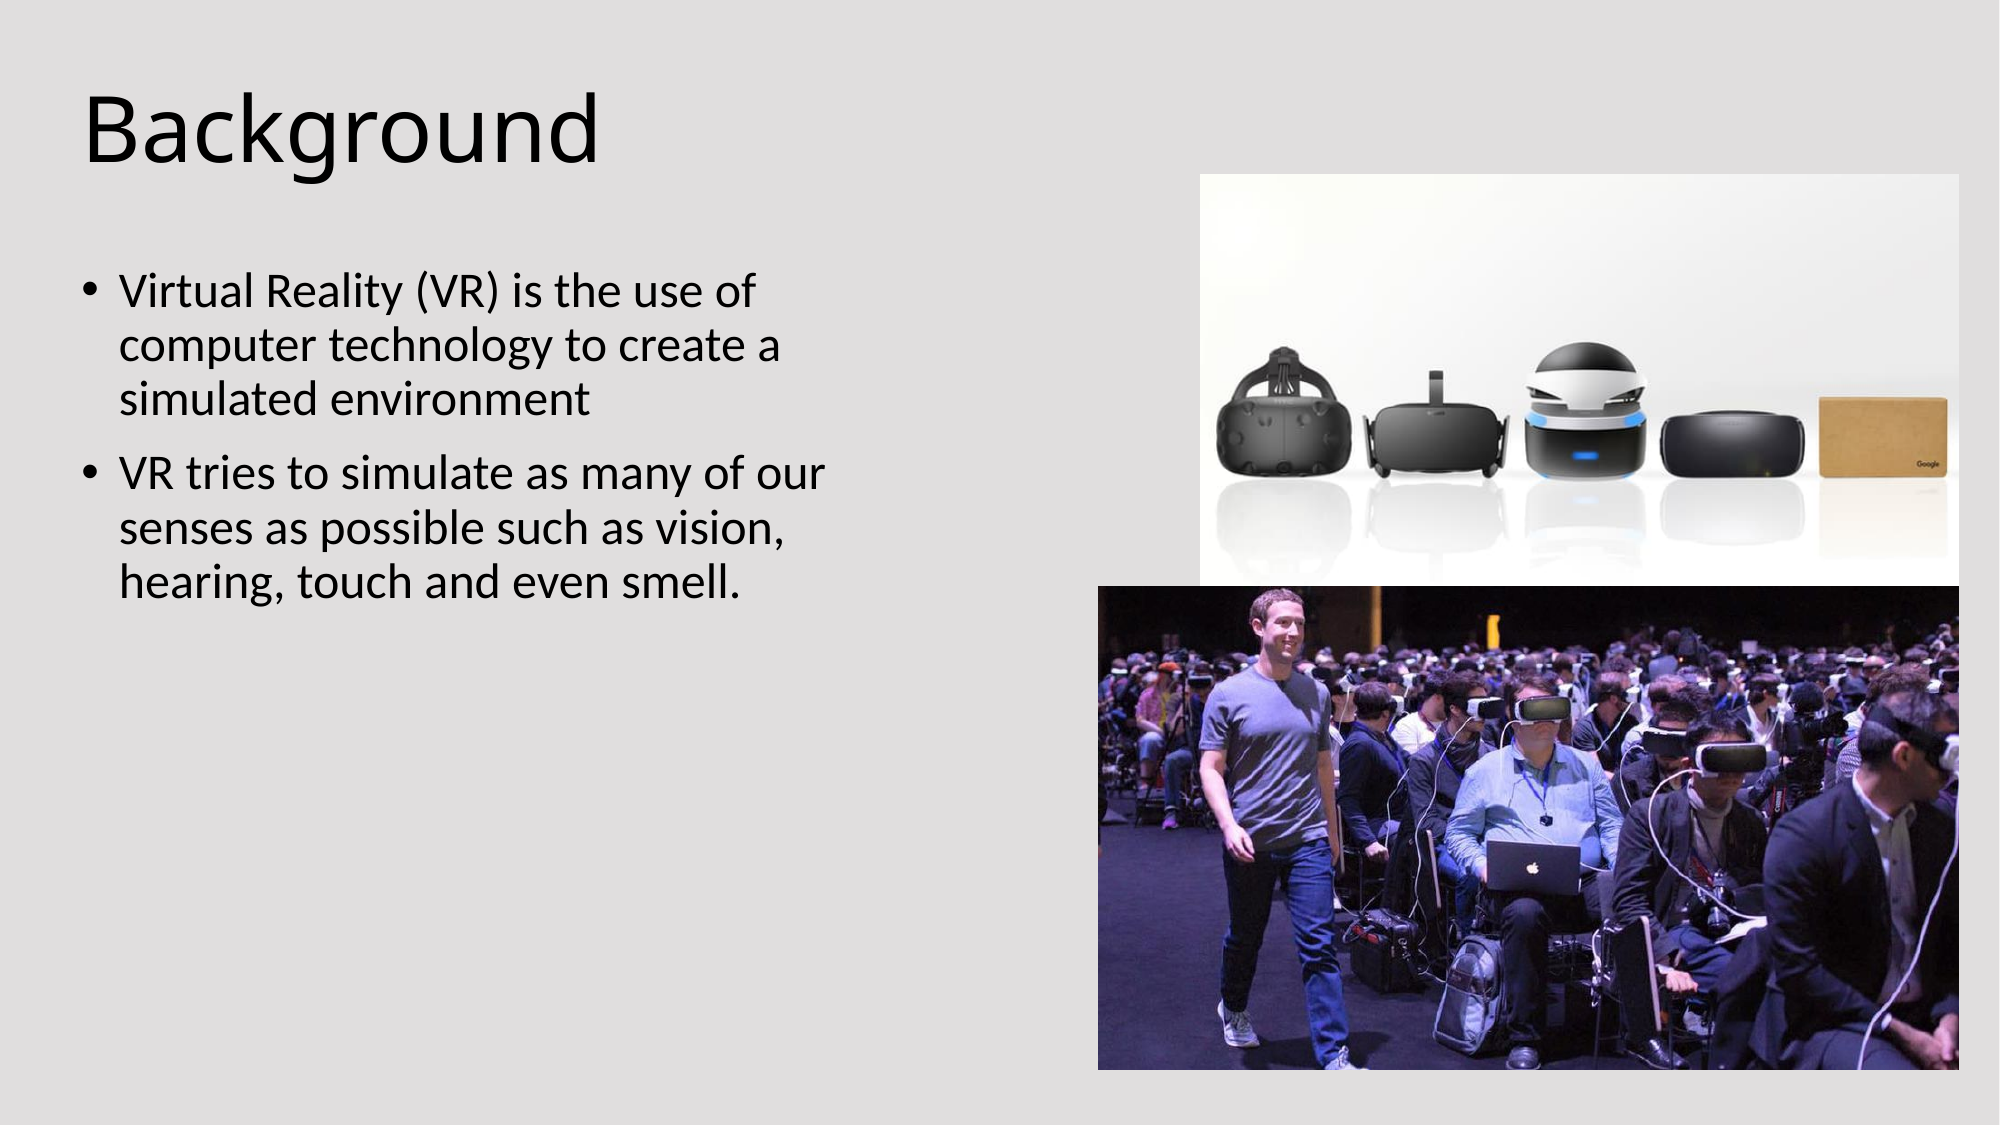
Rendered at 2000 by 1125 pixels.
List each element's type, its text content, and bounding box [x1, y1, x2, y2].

picture [1098, 174, 1959, 1070]
title Background [66, 9, 1467, 257]
list Virtual Reality (VR) is the use of computer technology to create a simulated environment VR tries to simulate as many of our senses as possible such as vision, hearing, touch and even smell. [66, 256, 870, 877]
